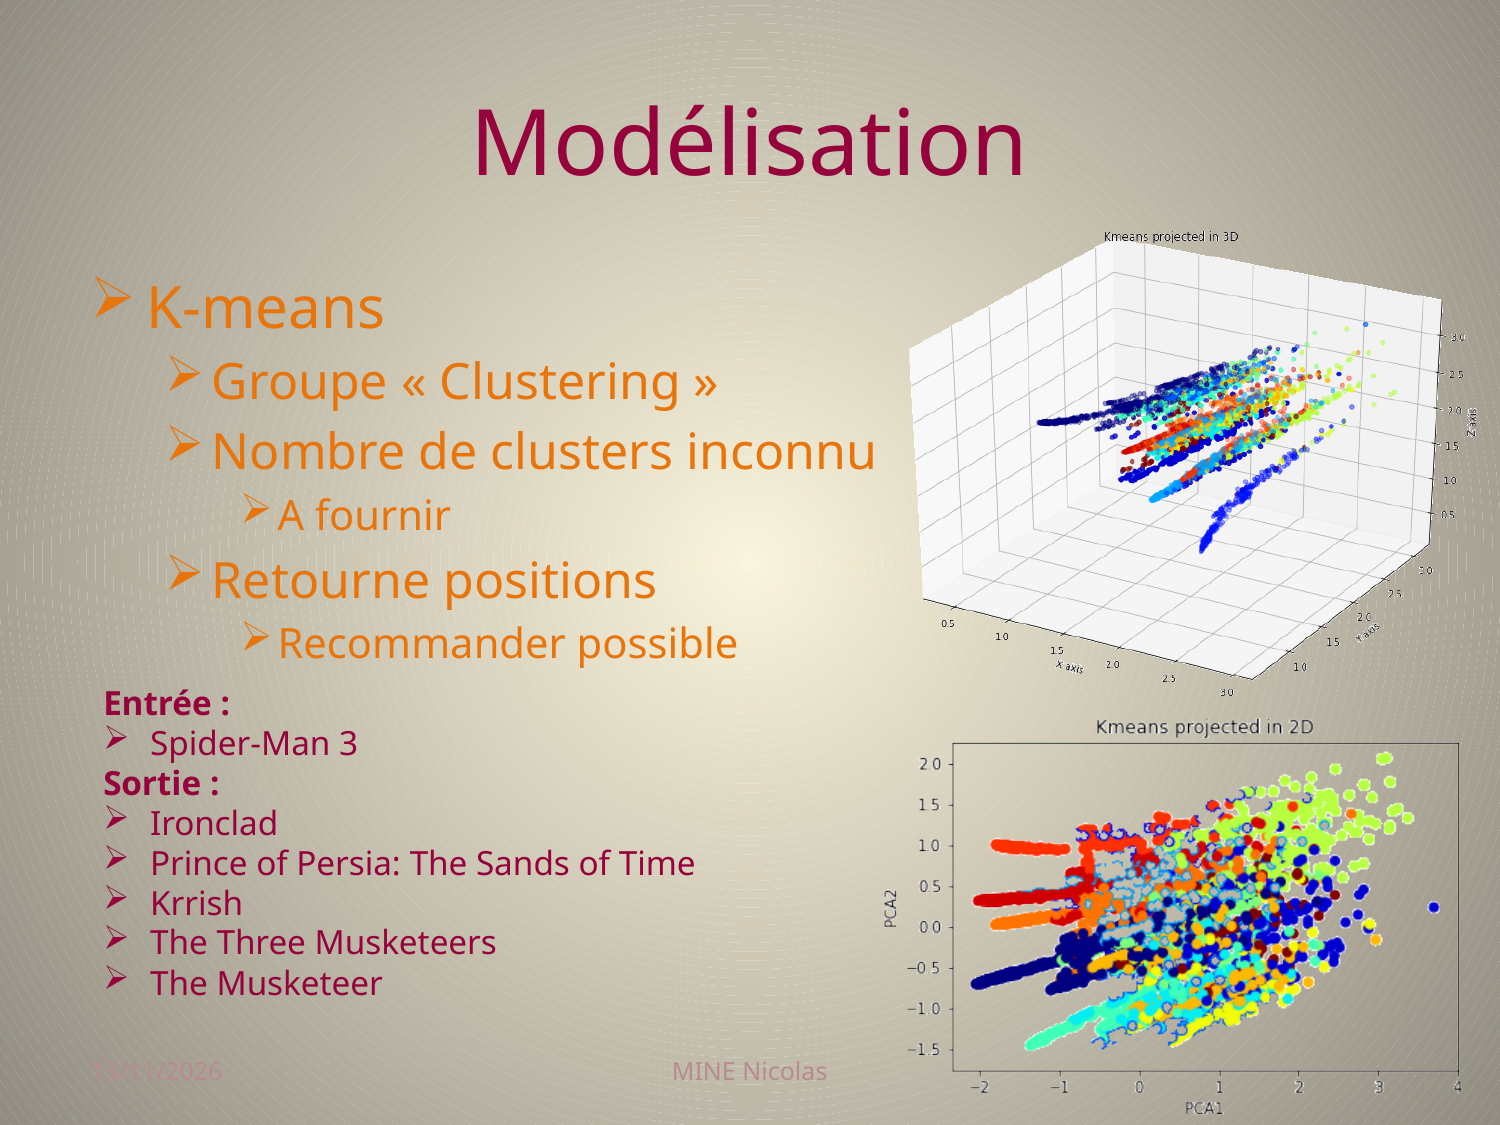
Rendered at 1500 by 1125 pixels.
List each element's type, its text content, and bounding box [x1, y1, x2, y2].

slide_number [75, 1042, 425, 1103]
picture [870, 219, 1500, 1125]
text_box Entrée : Spider-Man 3 Sortie : Ironclad Prince of Persia: The Sands of Time Krrish The Three Musketeers The Musketeer [88, 674, 786, 1009]
title Modélisation [75, 45, 1425, 233]
list K-means Groupe « Clustering » Nombre de clusters inconnu A fournir Retourne positions Recommander possible [75, 262, 894, 1005]
footer MINE Nicolas [512, 1042, 865, 1103]
